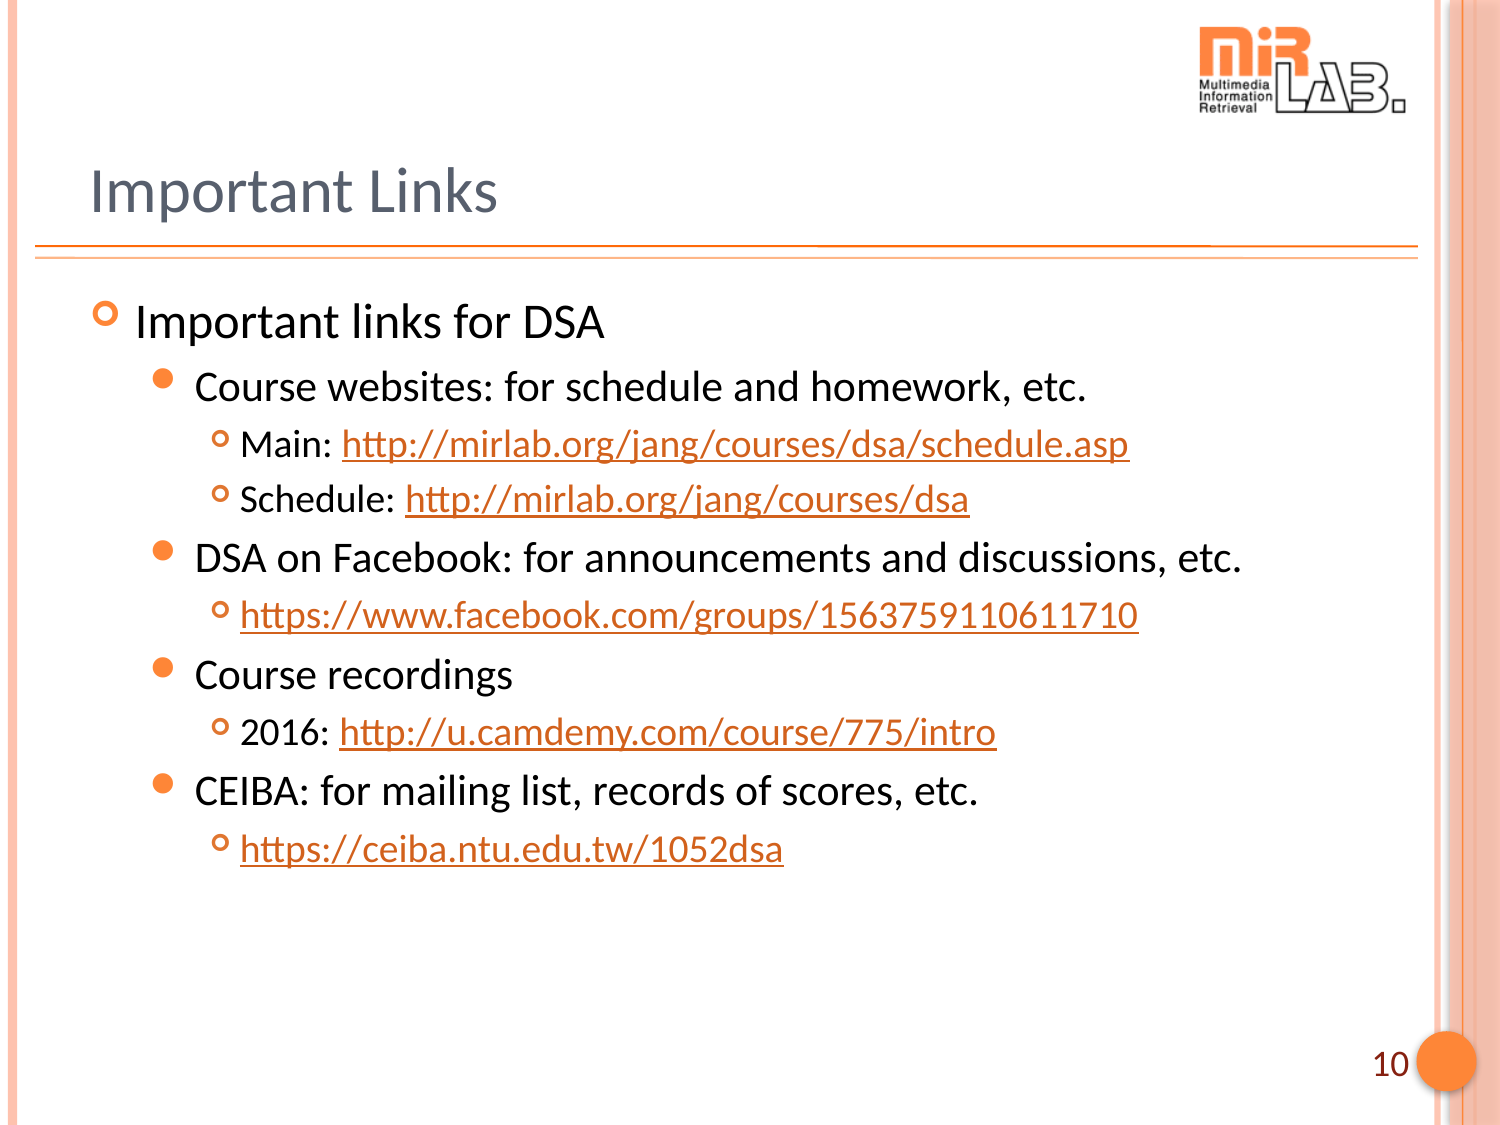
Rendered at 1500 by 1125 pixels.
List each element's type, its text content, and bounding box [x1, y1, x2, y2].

picture [1195, 22, 1408, 118]
list Important links for DSA Course websites: for schedule and homework, etc. Main: http://mirlab.org/jang/courses/dsa/schedule.asp Schedule: http://mirlab.org/jang/courses/dsa DSA on Facebook: for announcements and discussions, etc. https://www.facebook.com/groups/1563759110611710 Course recordings 2016: http://u.camdemy.com/course/775/intro CEIBA: for mailing list, records of scores, etc. https://ceiba.ntu.edu.tw/1052dsa [75, 281, 1329, 1062]
title Important Links [75, 45, 1372, 233]
